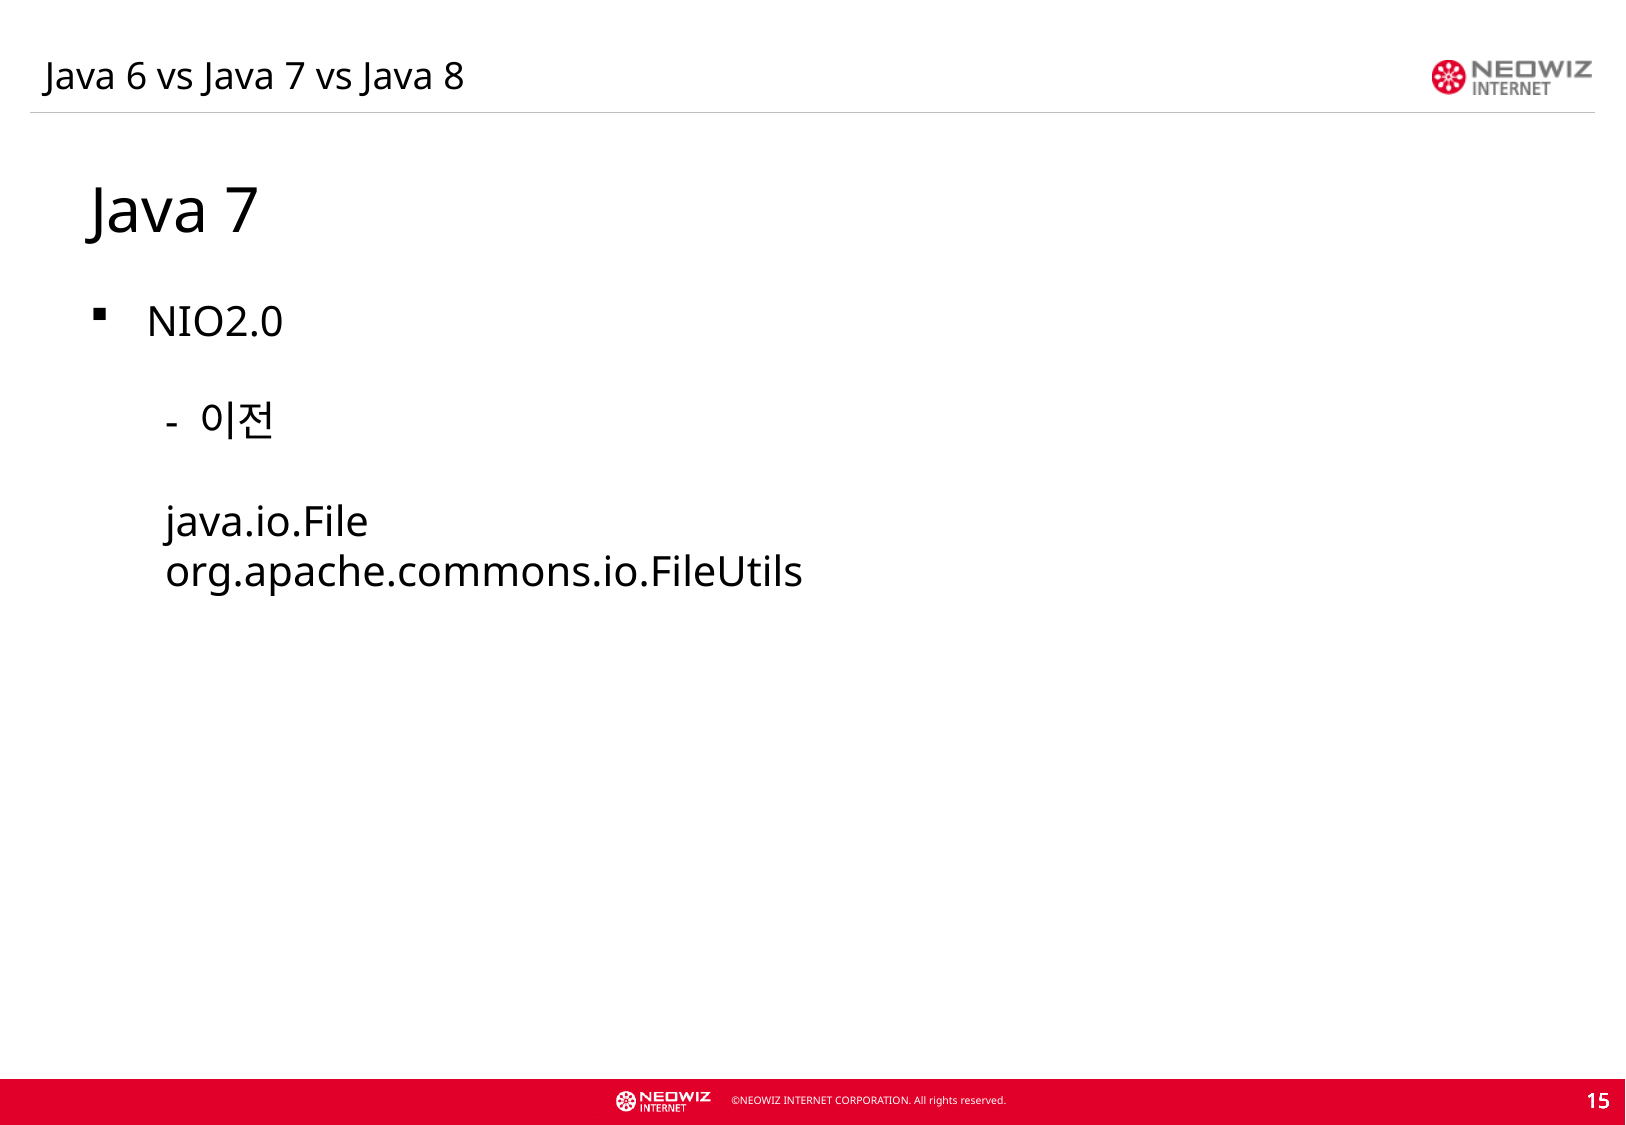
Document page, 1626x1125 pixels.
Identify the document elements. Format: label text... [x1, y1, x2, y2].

text_box Java 6 vs Java 7 vs Java 8 [29, 30, 887, 118]
text_box Java 7 NIO2.0 - 이전 java.io.File org.apache.commons.io.FileUtils [0, 112, 1625, 1080]
picture [1432, 60, 1592, 95]
picture [598, 1086, 723, 1116]
text_box 15 [1245, 1080, 1625, 1125]
